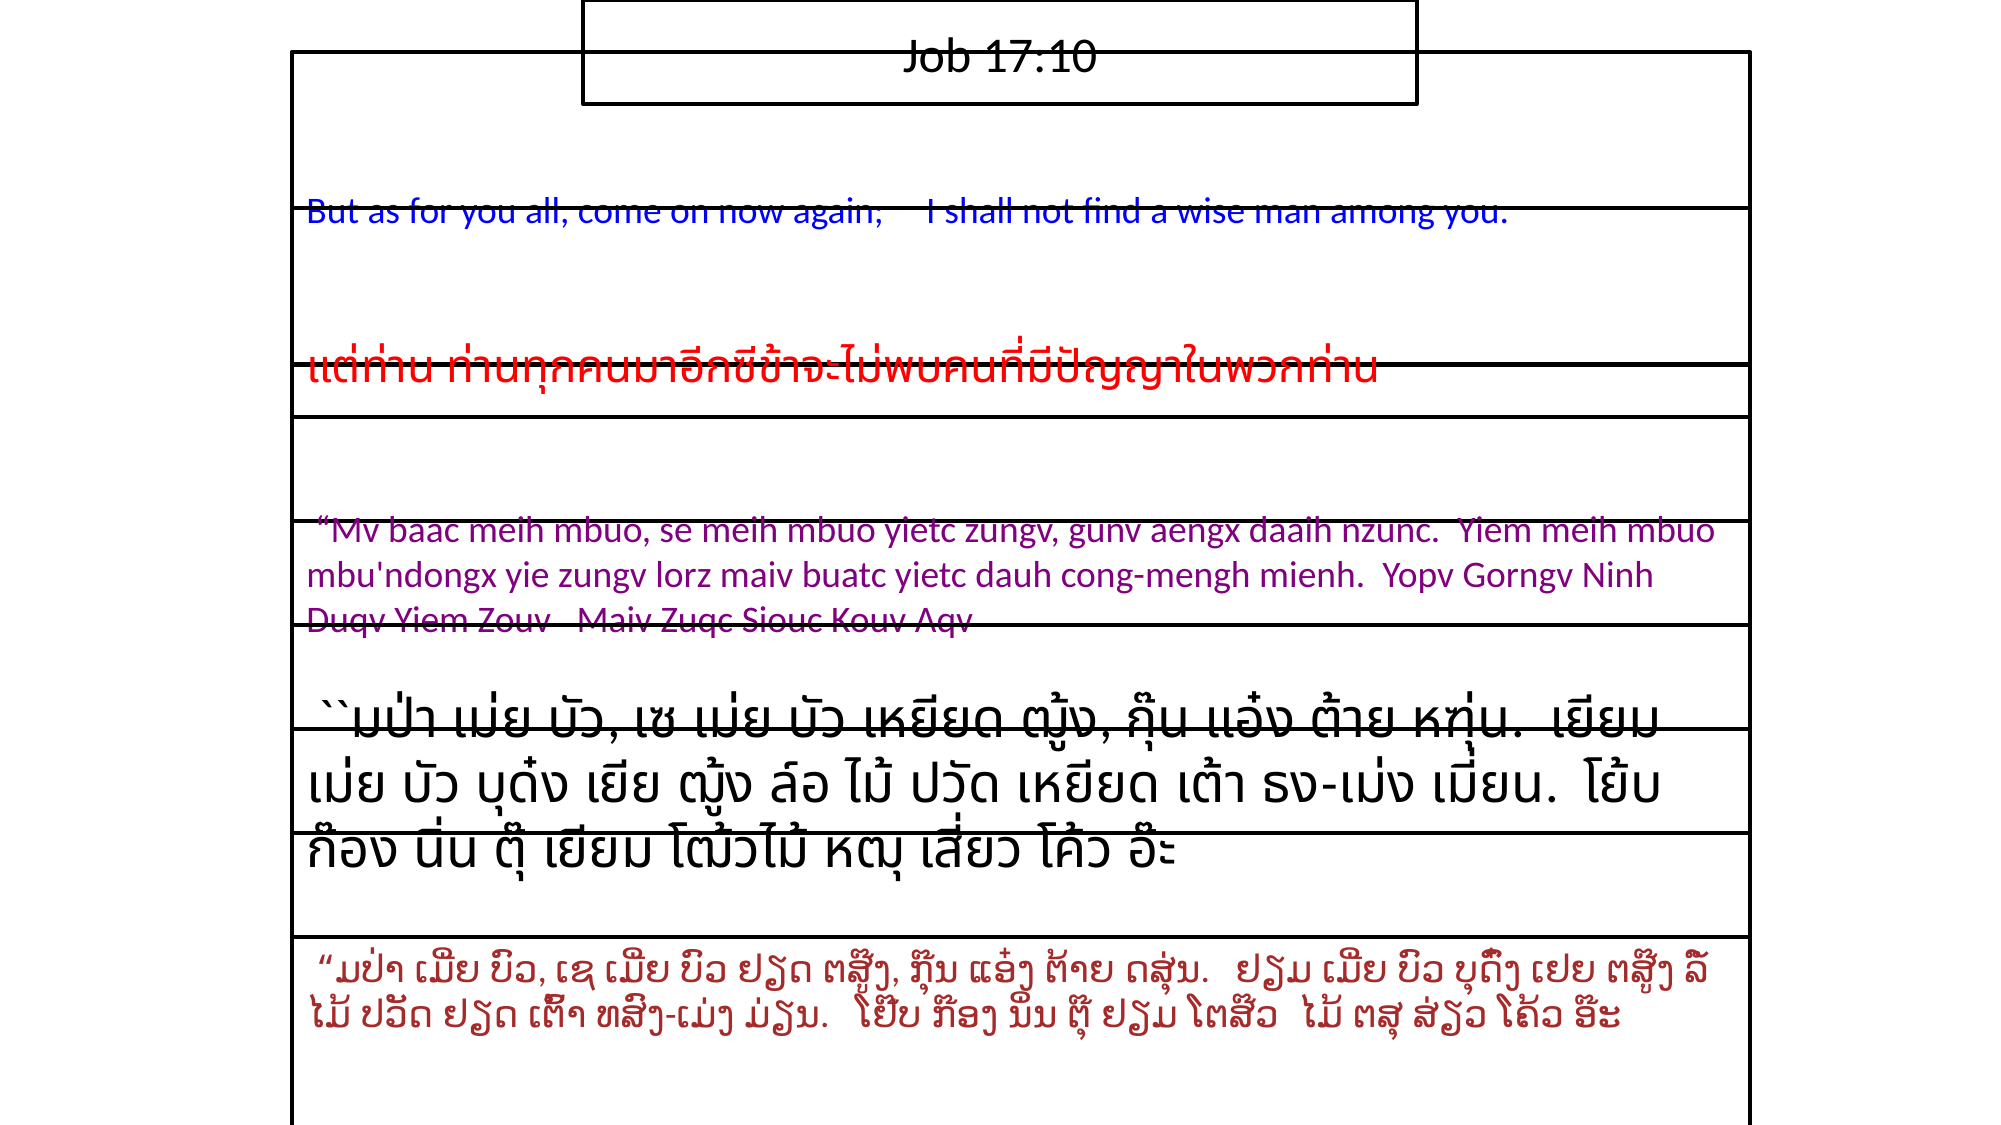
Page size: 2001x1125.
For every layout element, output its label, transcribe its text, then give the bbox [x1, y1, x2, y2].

text_box But as for you all, come on now again; I shall not find a wise man among you. [290, 50, 1752, 206]
text_box แต่​ท่าน ท่าน​ทุก​คน​มา​อีก​ซีข้า​จะ​ไม่​พบ​คน​ที่​มี​ปัญญา​ใน​พวก​ท่าน [290, 206, 1752, 415]
text_box “Mv baac meih mbuo, se meih mbuo yietc zungv, gunv aengx daaih nzunc. Yiem meih mbuo mbu'ndongx yie zungv lorz maiv buatc yietc dauh cong-mengh mienh. Yopv Gorngv Ninh Duqv Yiem Zouv Maiv Zuqc Siouc Kouv Aqv [290, 415, 1752, 623]
text_box “ມປ່າ ເມີ່ຍ ບົວ, ເຊ ເມີ່ຍ ບົວ ຢຽດ ຕສູ໊ງ, ກຸ໊ນ ແອ໋ງ ຕ້າຍ ດສຸ່ນ. ຢຽມ ເມີ່ຍ ບົວ ບຸດົ໋ງ ເຢຍ ຕສູ໊ງ ລໍ໌ ໄມ້ ປວັດ ຢຽດ ເຕົ້າ ທສົງ-ເມ່ງ ມ່ຽນ. ໂຢ໊ບ ກ໊ອງ ນິ່ນ ຕຸ໊ ຢຽມ ໂຕສ໊ວ ໄມ້ ຕສຸ ສ່ຽວ ໂຄ້ວ ອ໊ະ [290, 831, 1752, 1125]
text_box Job 17:10 [581, 0, 1419, 50]
text_box ``มป่า เม่ย บัว, เซ เม่ย บัว เหยียด ฒู้ง, กุ๊น แอ๋ง ต้าย หฑุ่น. เยียม เม่ย บัว บุด๋ง เยีย ฒู้ง ล์อ ไม้ ปวัด เหยียด เต้า ธง-เม่ง เมี่ยน. โย้บ ก๊อง นิ่น ตุ๊ เยียม โฒ้วไม้ หฒุ เสี่ยว โค้ว อ๊ะ [290, 623, 1752, 831]
